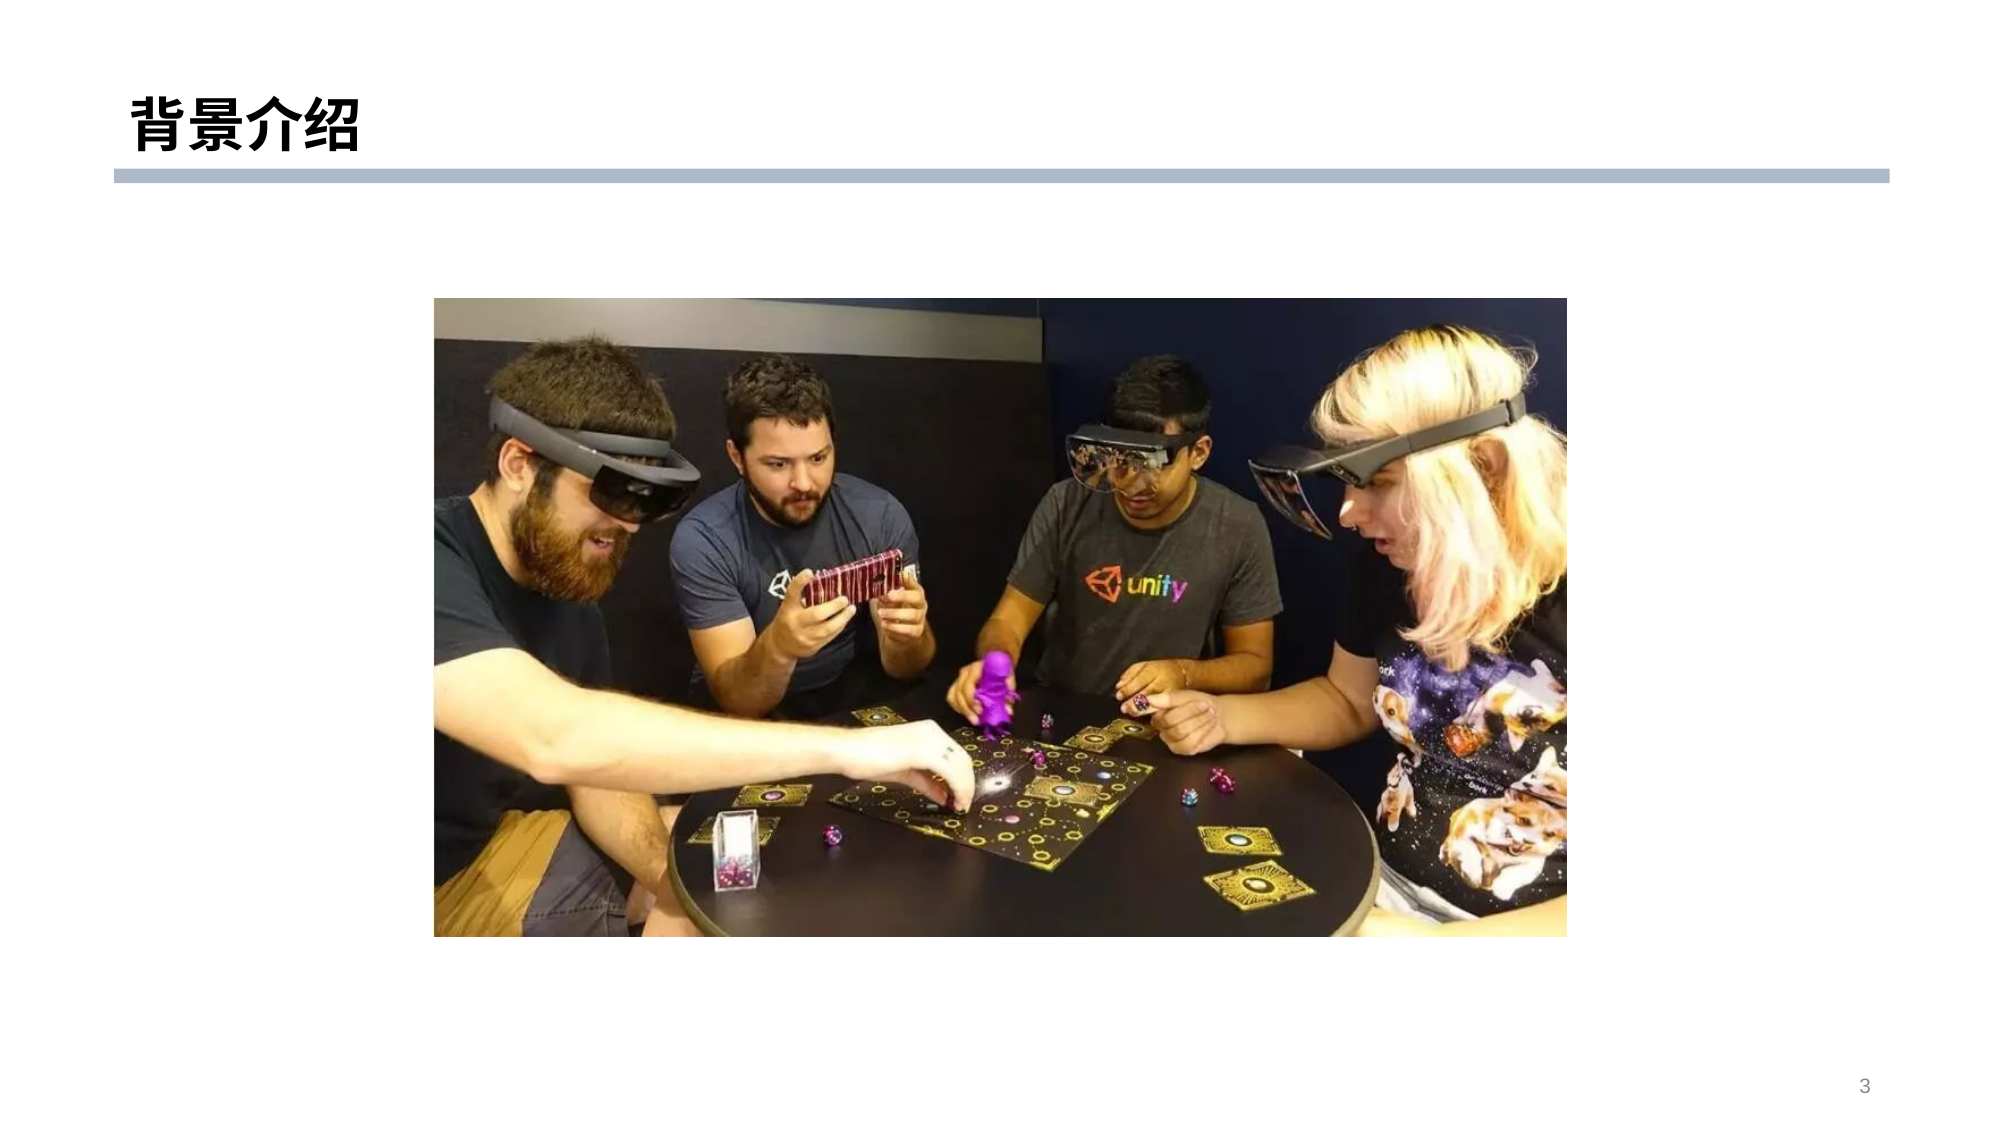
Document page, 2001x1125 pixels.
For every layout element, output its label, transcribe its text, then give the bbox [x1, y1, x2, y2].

title 背景介绍 [114, 0, 1886, 167]
picture [433, 298, 1567, 937]
slide_number 3 [1412, 1068, 1886, 1103]
